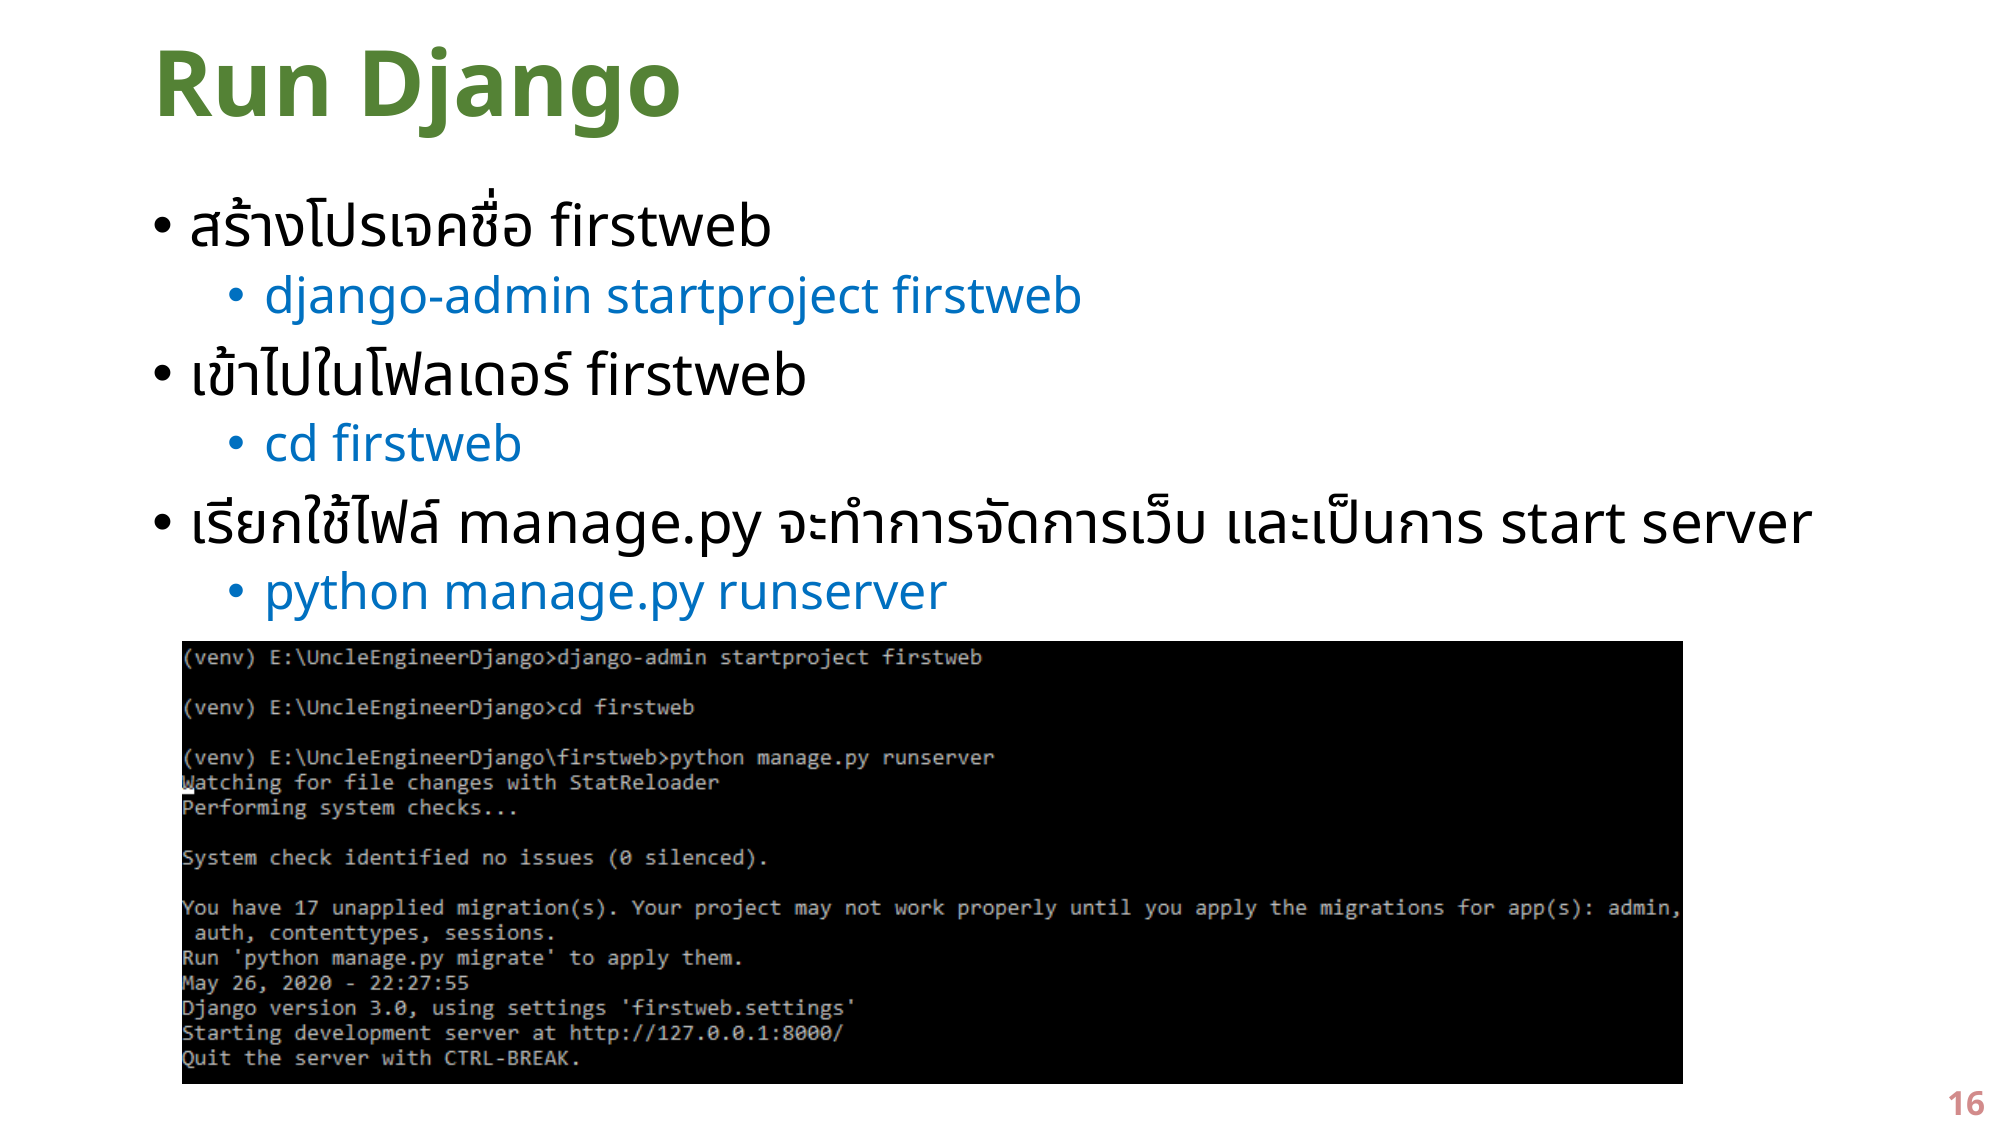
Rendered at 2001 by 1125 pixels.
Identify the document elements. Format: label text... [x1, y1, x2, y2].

slide_number 16 [1550, 1083, 2000, 1125]
title Run Django [137, 22, 1863, 153]
picture [182, 641, 1683, 1084]
list สร้างโปรเจคชื่อ firstweb django-admin startproject firstweb เข้าไปในโฟลเดอร์ firstweb cd firstweb เรียกใช้ไฟล์ manage.py จะทำการจัดการเว็บ และเป็นการ start server python manage.py runserver [137, 189, 1863, 1016]
